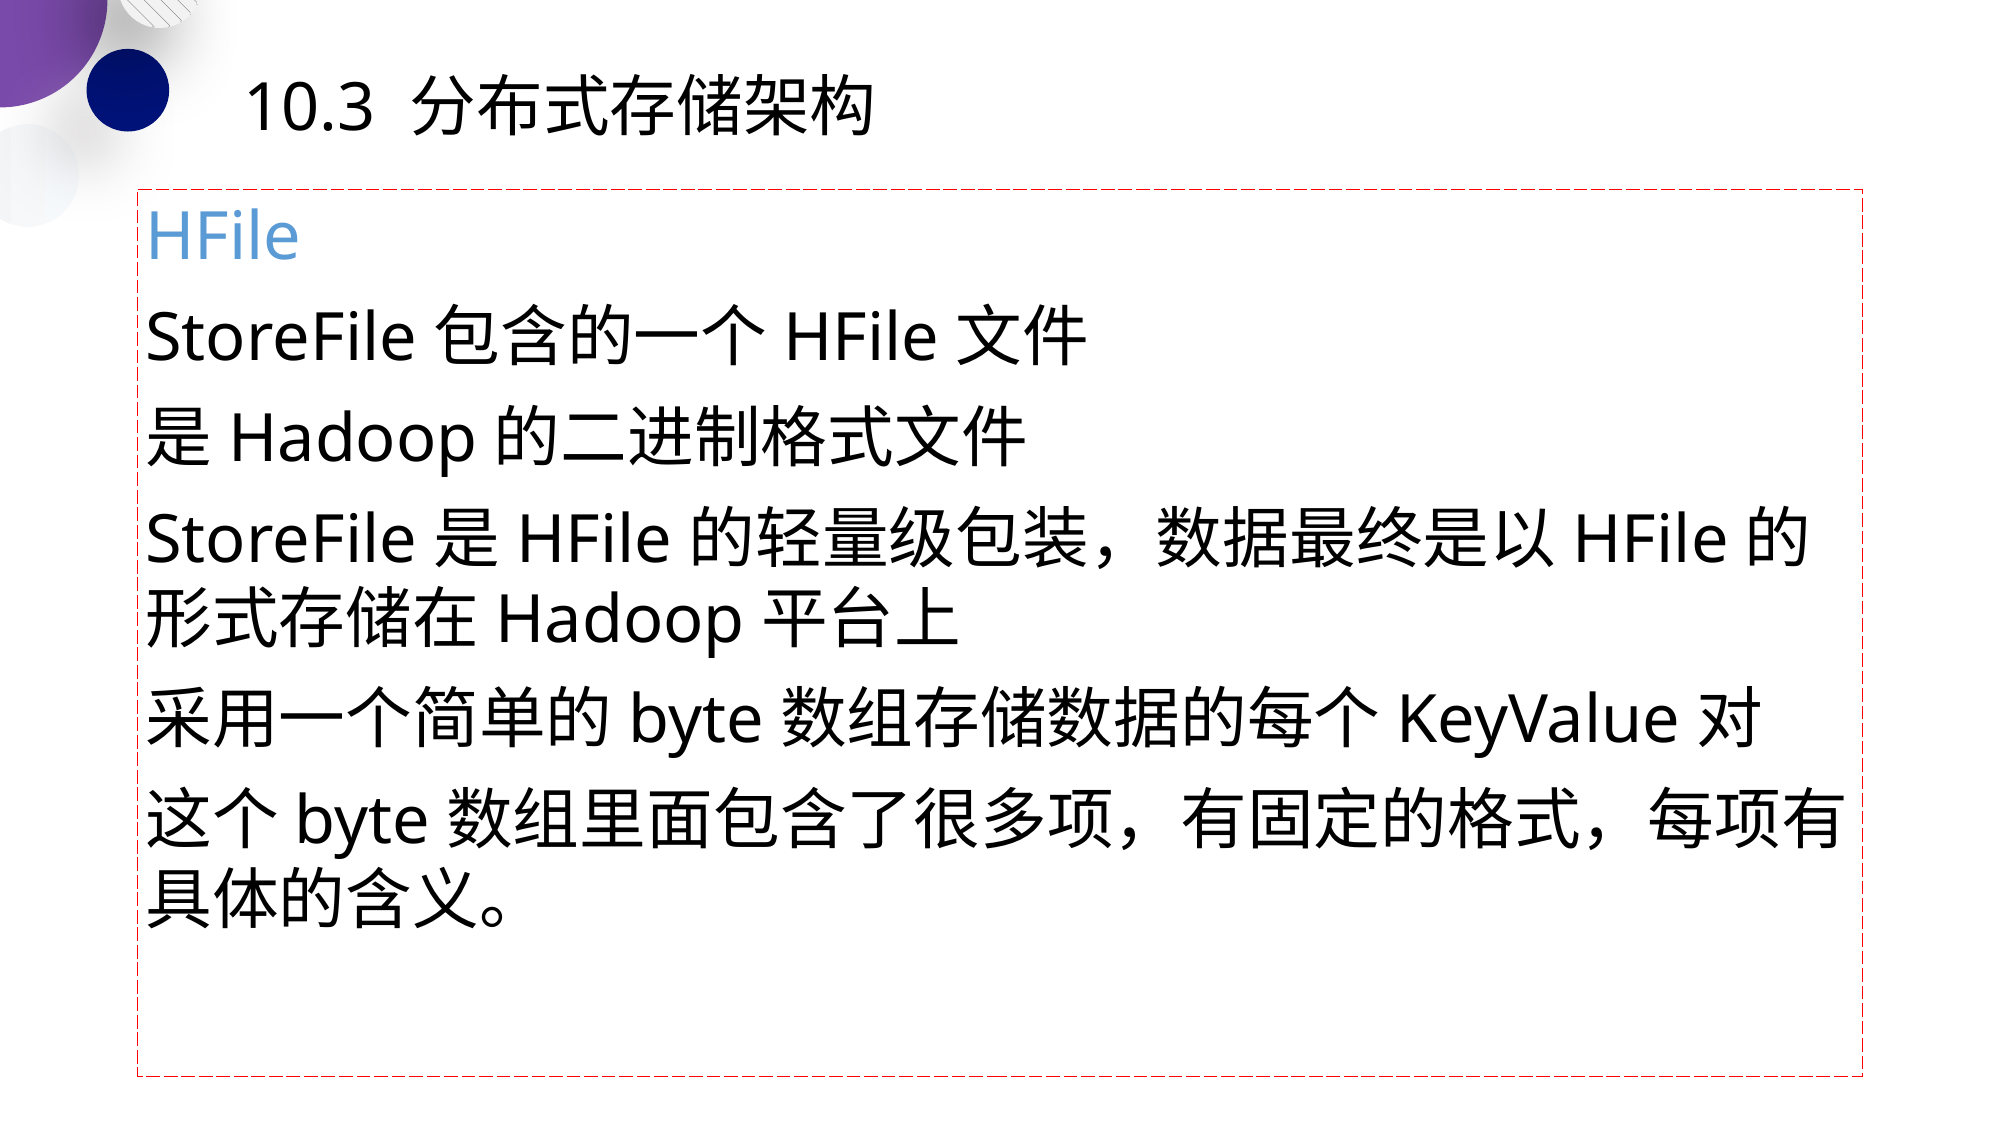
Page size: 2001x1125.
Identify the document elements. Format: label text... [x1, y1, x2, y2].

list HFile StoreFile包含的一个HFile文件 是Hadoop的二进制格式文件 StoreFile是HFile的轻量级包装，数据最终是以HFile的形式存储在Hadoop平台上 采用一个简单的byte数组存储数据的每个KeyValue对 这个byte数组里面包含了很多项，有固定的格式，每项有具体的含义。 [137, 189, 1863, 1077]
title 10.3 分布式存储架构 [235, 59, 1863, 159]
slide_number [1550, 1042, 2000, 1103]
text_box [330, 295, 1638, 975]
